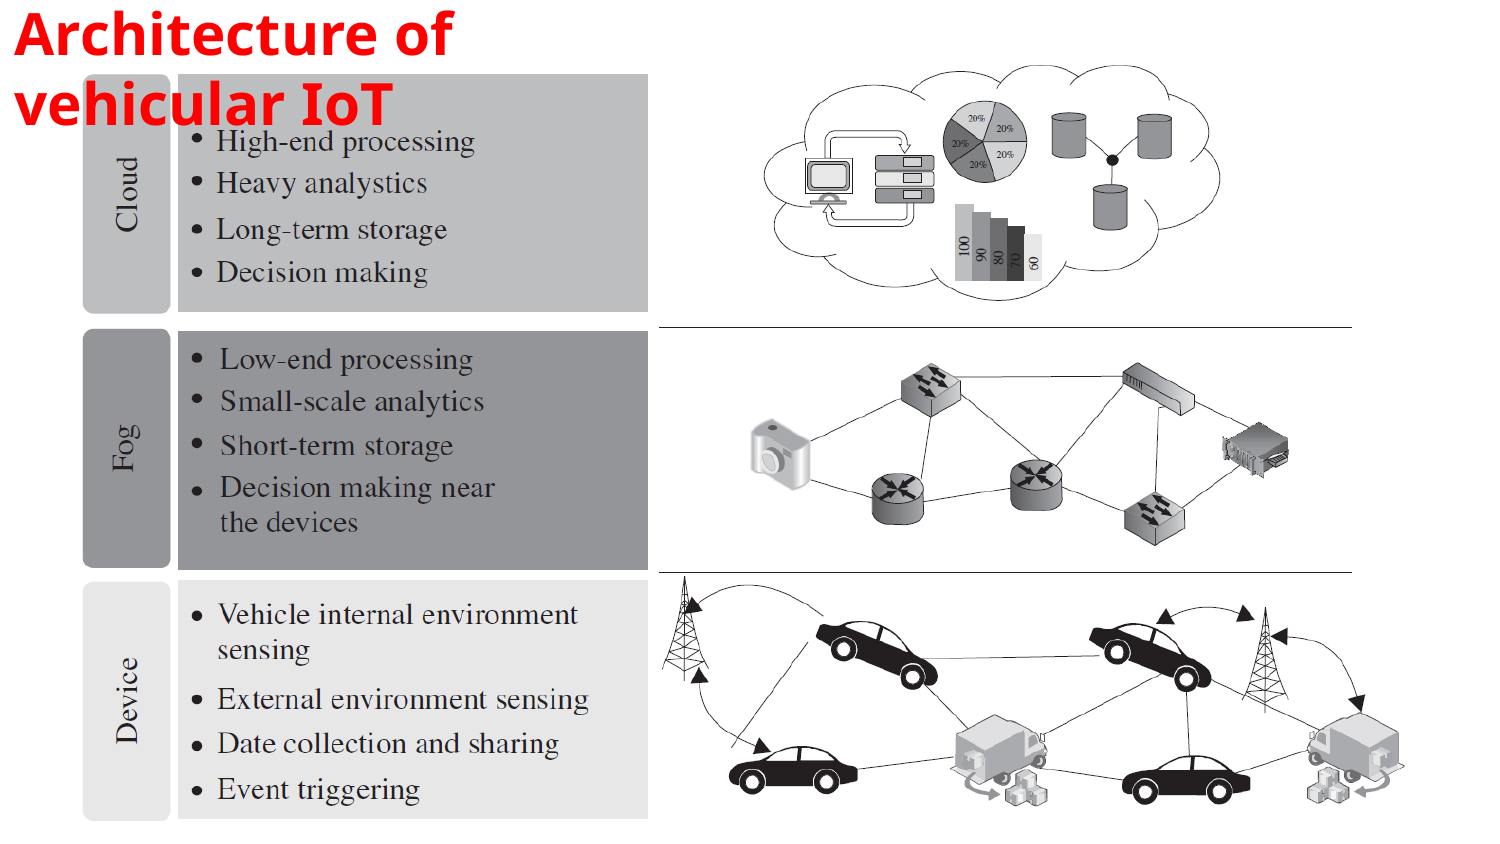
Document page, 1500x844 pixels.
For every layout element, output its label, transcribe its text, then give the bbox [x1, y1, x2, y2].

text_box Architecture of vehicular IoT [0, 0, 750, 145]
picture [56, 47, 1416, 844]
